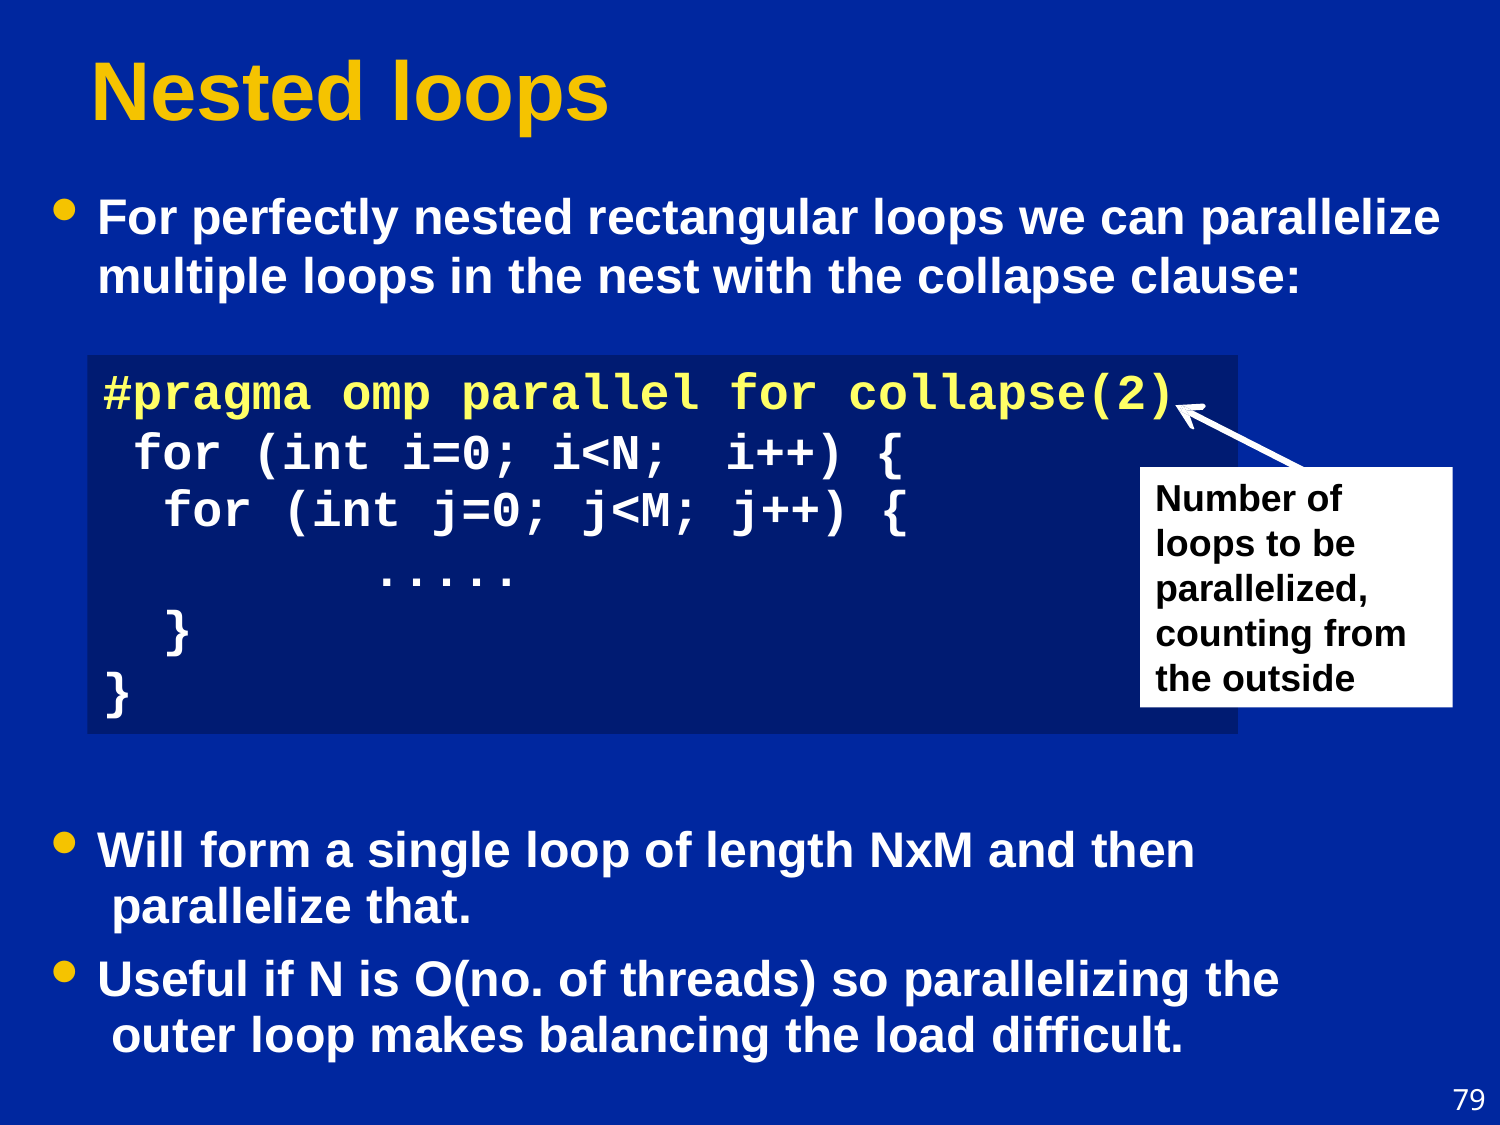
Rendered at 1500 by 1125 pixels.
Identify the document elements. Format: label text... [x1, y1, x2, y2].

text_box [87, 480, 1238, 734]
text_box 79 [1446, 1075, 1492, 1122]
text_box [1140, 467, 1453, 708]
text_box parallelized, [1153, 561, 1372, 606]
text_box } [100, 656, 135, 719]
title Nested loops [88, 35, 616, 185]
text_box the outside [1153, 651, 1358, 699]
text_box For perfectly nested rectangular loops we can parallelize multiple loops in the nest with the collapse clause: #pragma omp parallel for collapse(2) for (int i=0; i<N; i++) { [48, 185, 1447, 480]
text_box Will form a single loop of length NxM and then parallelize that. Useful if N is O(no. of threads) so parallelizing the outer loop makes balancing the load difficult. [48, 814, 1282, 1063]
text_box loops to be [1153, 516, 1358, 561]
text_box Number of [1153, 480, 1345, 516]
text_box counting from [1153, 606, 1410, 654]
text_box for (int j=0; j<M; j++) { ..... } [160, 480, 913, 657]
